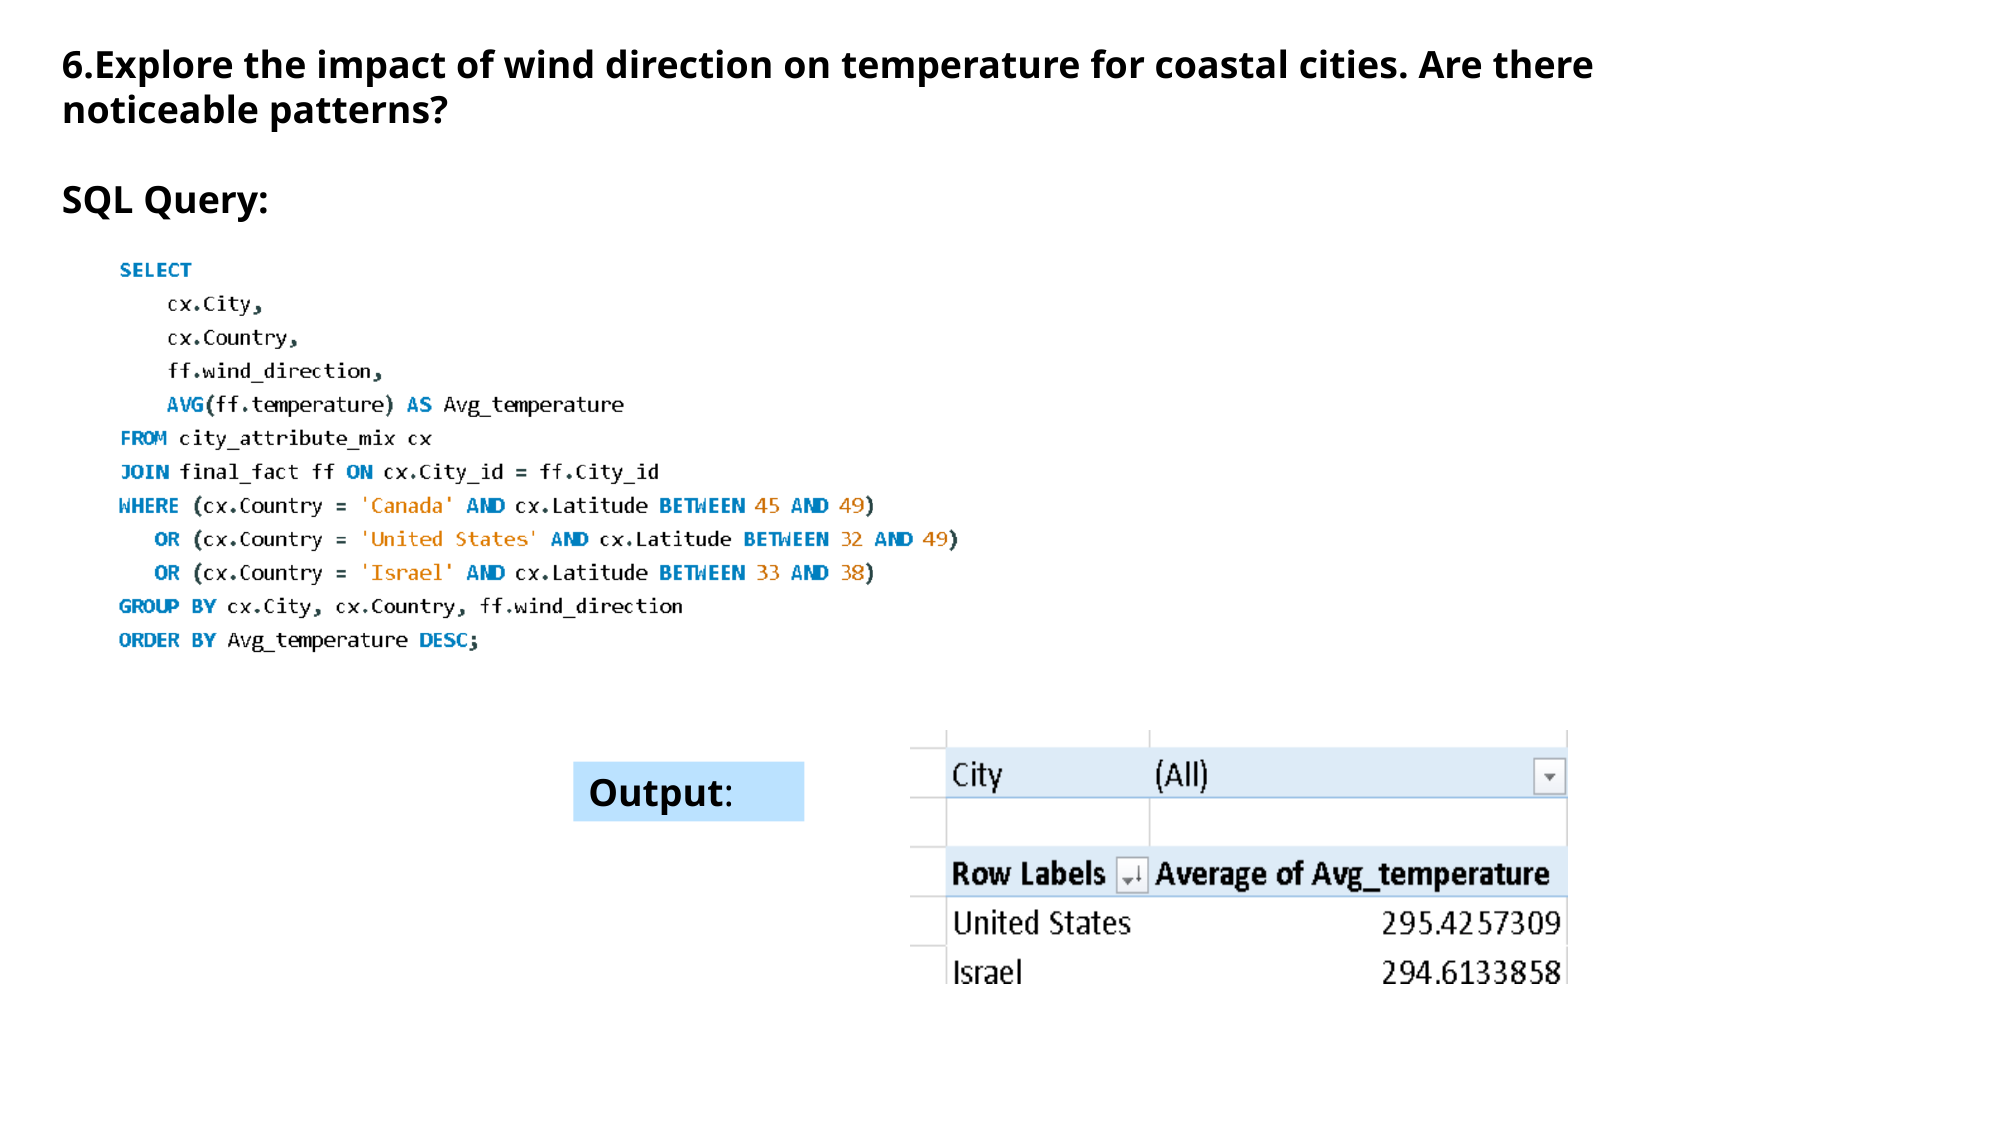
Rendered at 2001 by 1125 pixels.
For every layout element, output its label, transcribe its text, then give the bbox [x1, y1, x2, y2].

picture [98, 249, 969, 682]
text_box Output: [573, 761, 805, 822]
picture [910, 730, 1568, 984]
text_box 6.Explore the impact of wind direction on temperature for coastal cities. Are there noticeable patterns? SQL Query: [47, 33, 1775, 229]
